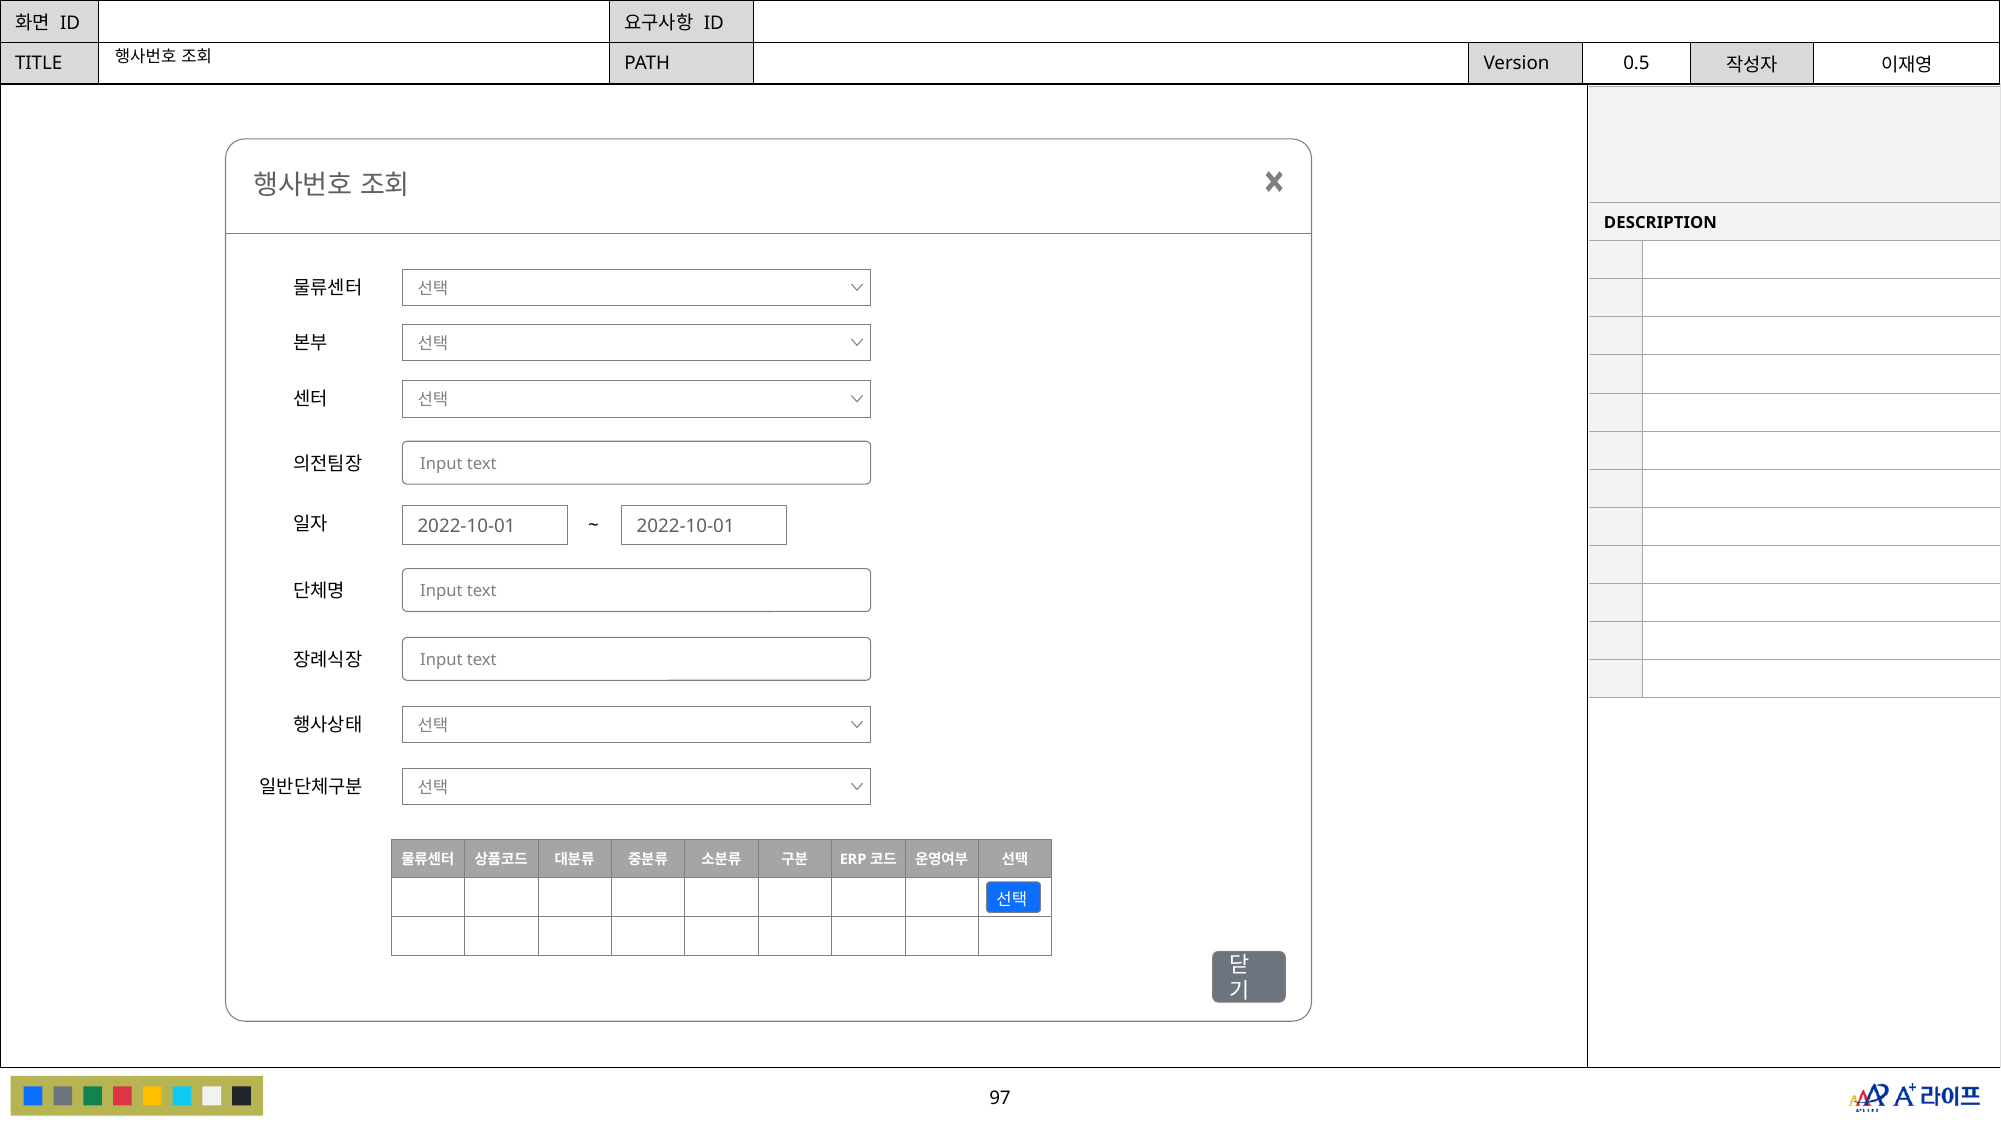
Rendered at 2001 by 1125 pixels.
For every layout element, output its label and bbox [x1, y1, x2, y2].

table_cell [1589, 584, 1642, 621]
table_cell [1643, 508, 2000, 545]
table_cell [1643, 317, 2000, 354]
table_cell [1589, 546, 1642, 583]
table_cell [1643, 279, 2000, 316]
list [99, 41, 607, 72]
table_header [1589, 87, 2000, 202]
table_cell [1643, 241, 2000, 278]
picture [1848, 1083, 1980, 1112]
table_cell [1589, 508, 1642, 545]
table_cell [1589, 317, 1642, 354]
text_box [225, 138, 1312, 1022]
table_cell [1643, 622, 2000, 659]
table_cell [1643, 660, 2000, 697]
table_cell [1589, 660, 1642, 697]
table_cell [1589, 279, 1642, 316]
table_cell [1643, 432, 2000, 469]
table_cell [1589, 622, 1642, 659]
table_cell [1643, 355, 2000, 393]
table_cell [1589, 241, 1642, 278]
table_cell [1589, 355, 1642, 393]
table_cell [1643, 584, 2000, 621]
table_cell [1589, 432, 1642, 469]
table_cell [1589, 203, 2000, 240]
table_cell [1643, 546, 2000, 583]
table_cell [1589, 394, 1642, 431]
table_cell [1589, 470, 1642, 507]
table_cell [1643, 470, 2000, 507]
table_cell [1643, 394, 2000, 431]
